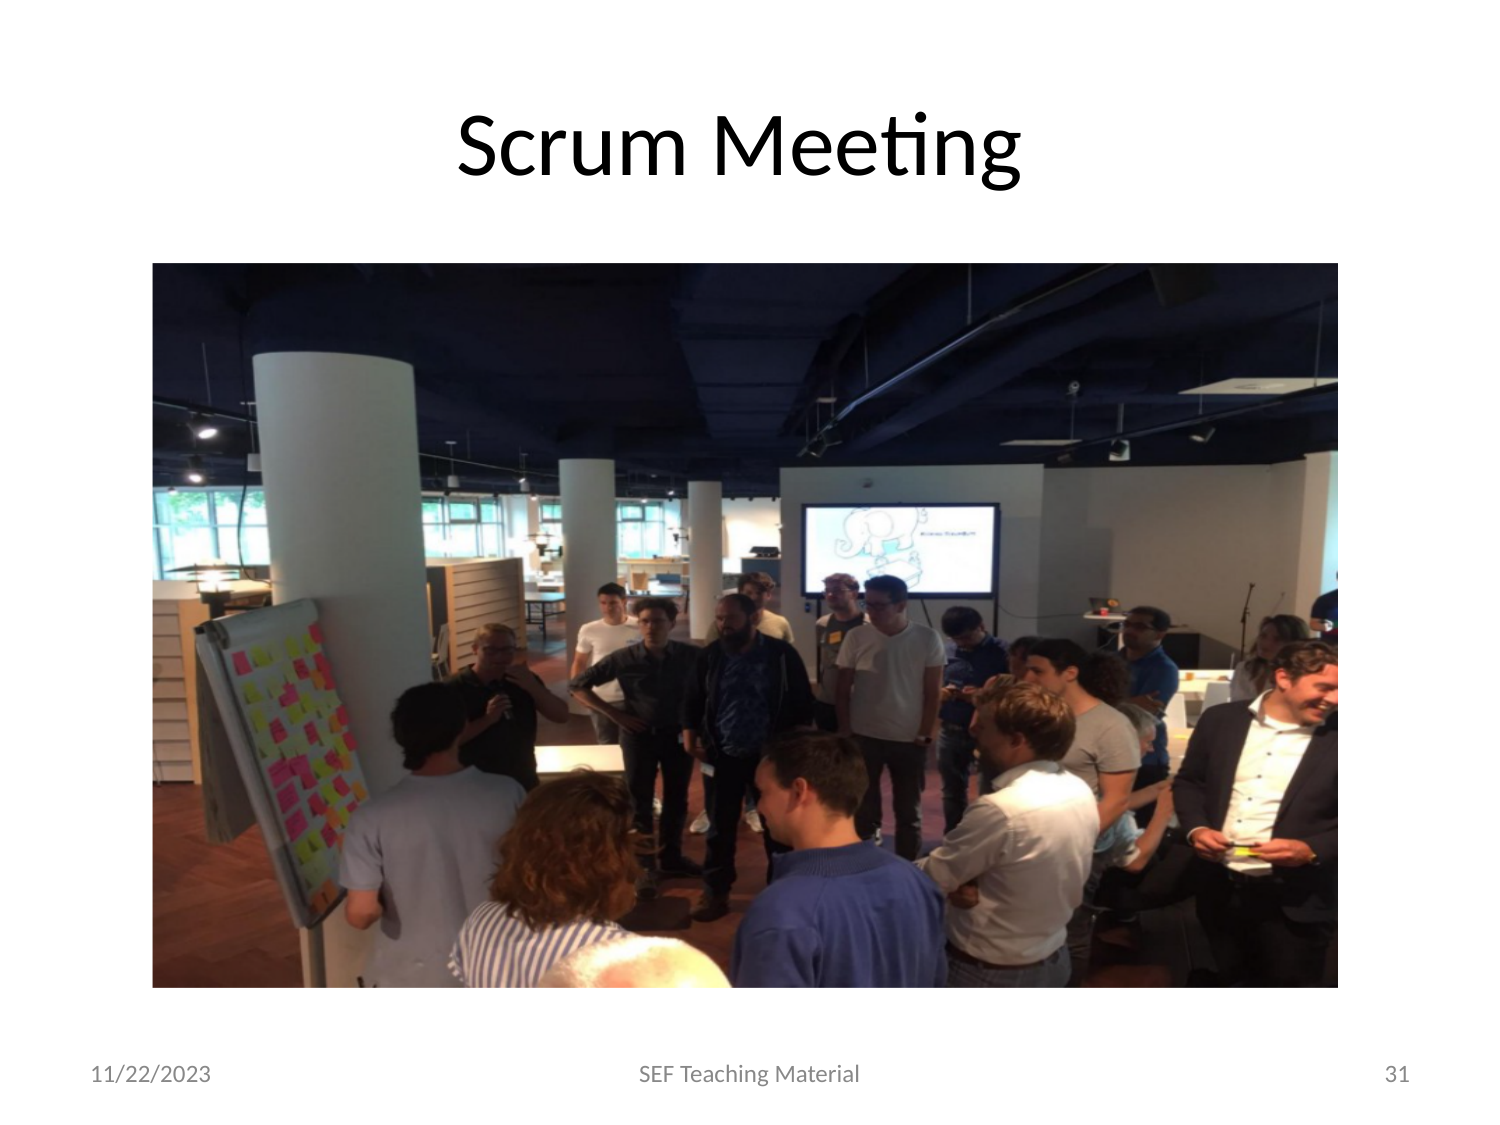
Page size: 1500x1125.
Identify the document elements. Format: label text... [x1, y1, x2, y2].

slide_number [75, 1042, 425, 1103]
footer SEF Teaching Material [512, 1042, 988, 1103]
title Scrum Meeting [75, 45, 1425, 233]
slide_number ‹#› [1074, 1042, 1425, 1103]
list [149, 262, 1338, 1006]
